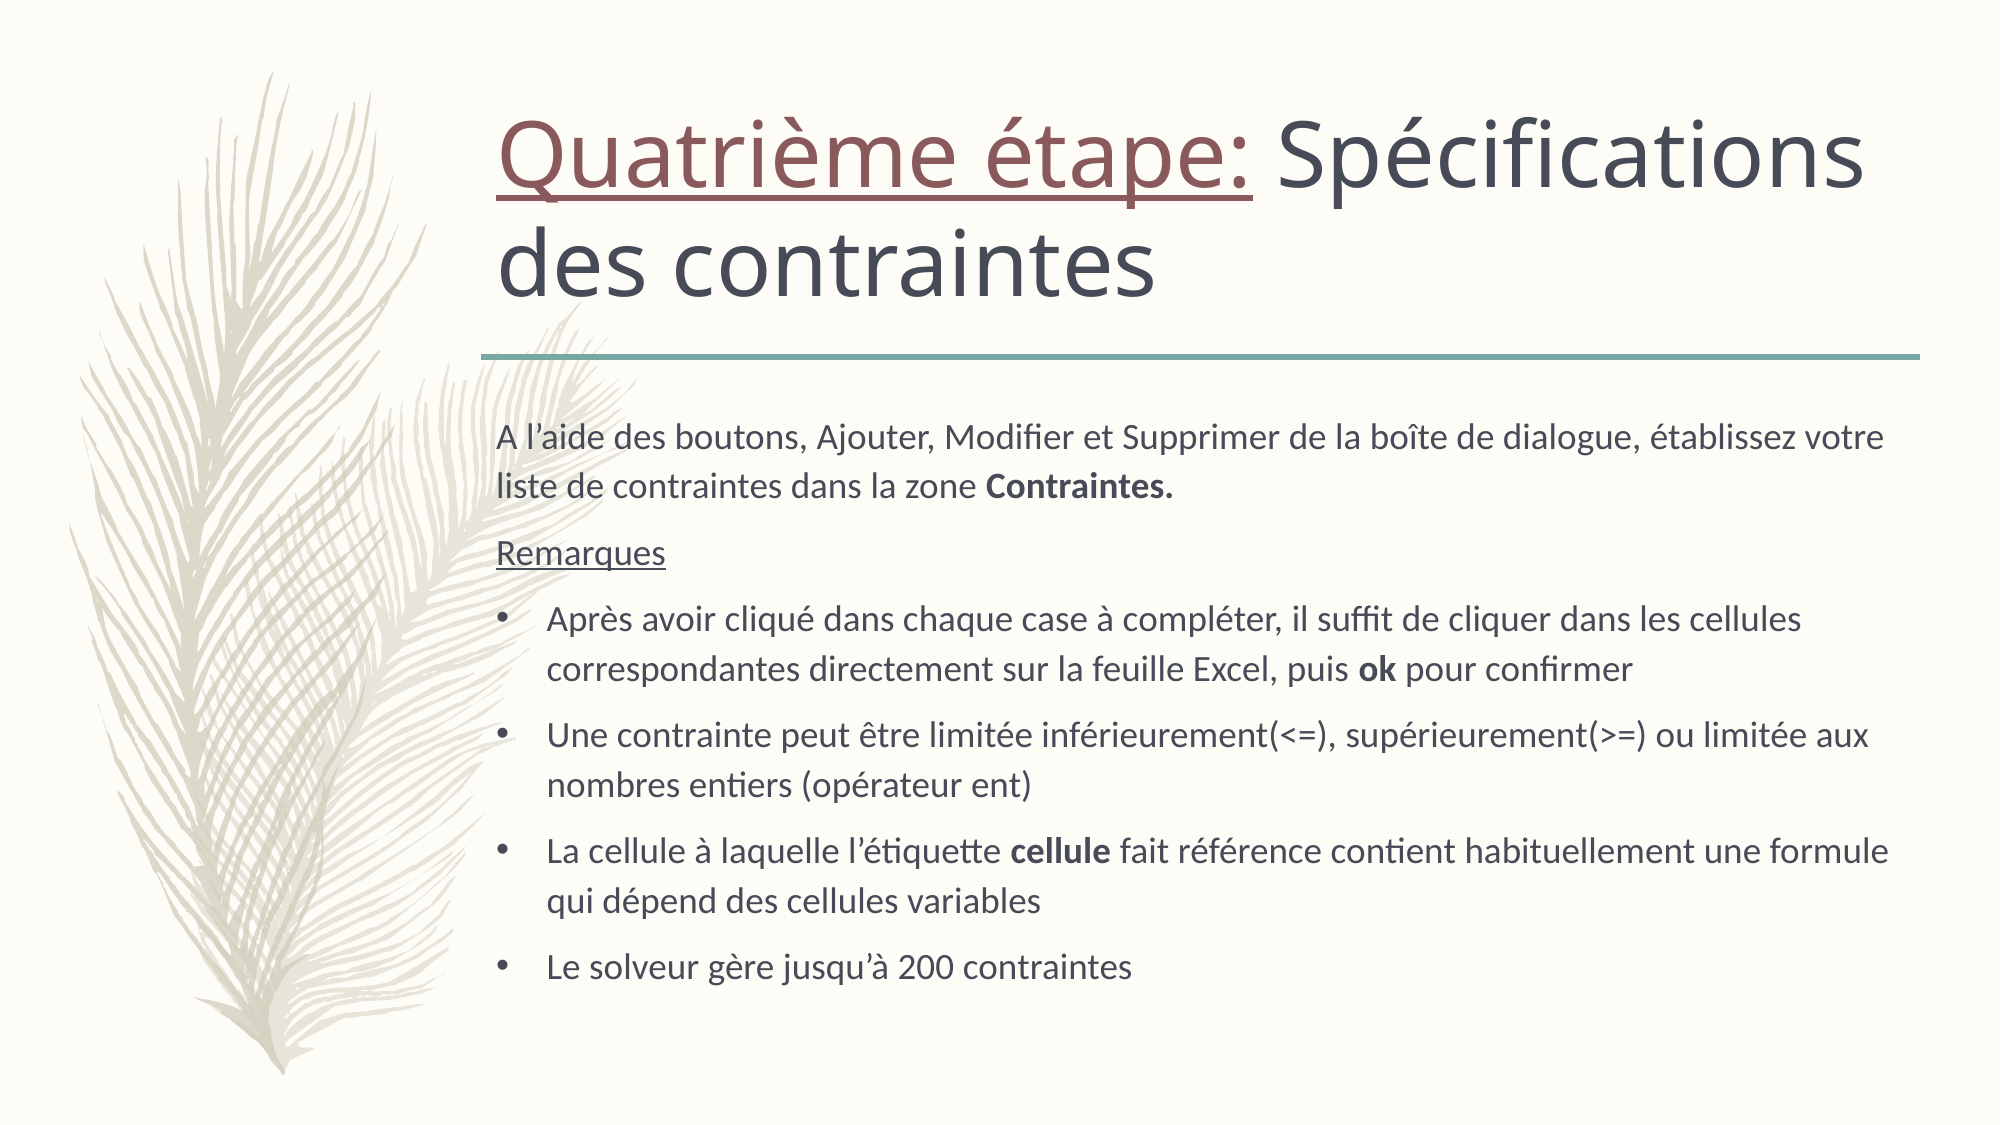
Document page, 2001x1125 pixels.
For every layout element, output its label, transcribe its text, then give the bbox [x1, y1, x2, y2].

title Quatrième étape: Spécifications des contraintes [481, 93, 1920, 350]
list A l’aide des boutons, Ajouter, Modifier et Supprimer de la boîte de dialogue, établissez votre liste de contraintes dans la zone Contraintes. Remarques Après avoir cliqué dans chaque case à compléter, il suffit de cliquer dans les cellules correspondantes directement sur la feuille Excel, puis ok pour confirmer Une contrainte peut être limitée inférieurement(<=), supérieurement(>=) ou limitée aux nombres entiers (opérateur ent) La cellule à laquelle l’étiquette cellule fait référence contient habituellement une formule qui dépend des cellules variables Le solveur gère jusqu’à 200 contraintes [481, 399, 1920, 999]
